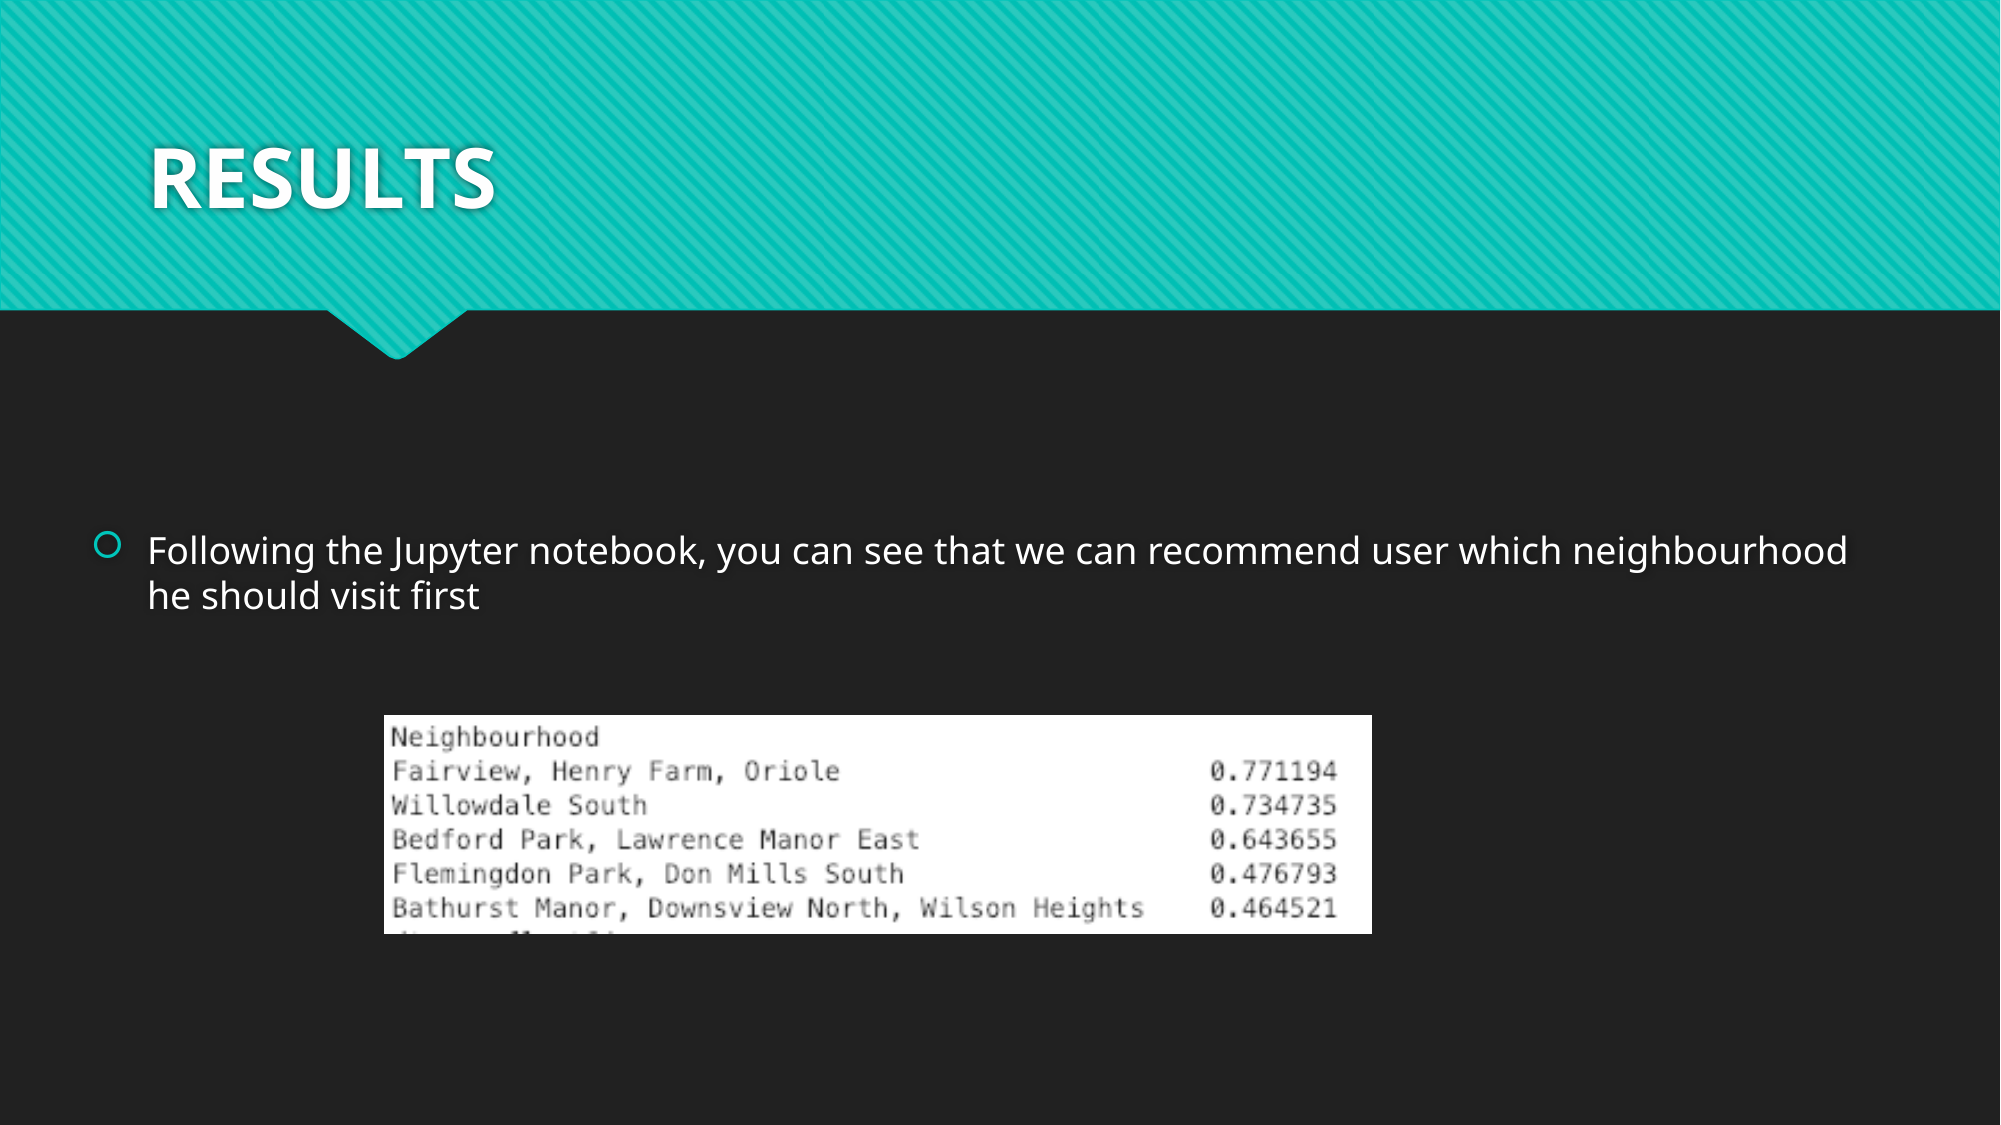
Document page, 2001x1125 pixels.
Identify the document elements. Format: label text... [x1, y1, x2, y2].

picture [384, 714, 1372, 934]
title RESULTS [132, 73, 1868, 233]
list Following the Jupyter notebook, you can see that we can recommend user which neighbourhood he should visit first [75, 364, 1866, 781]
